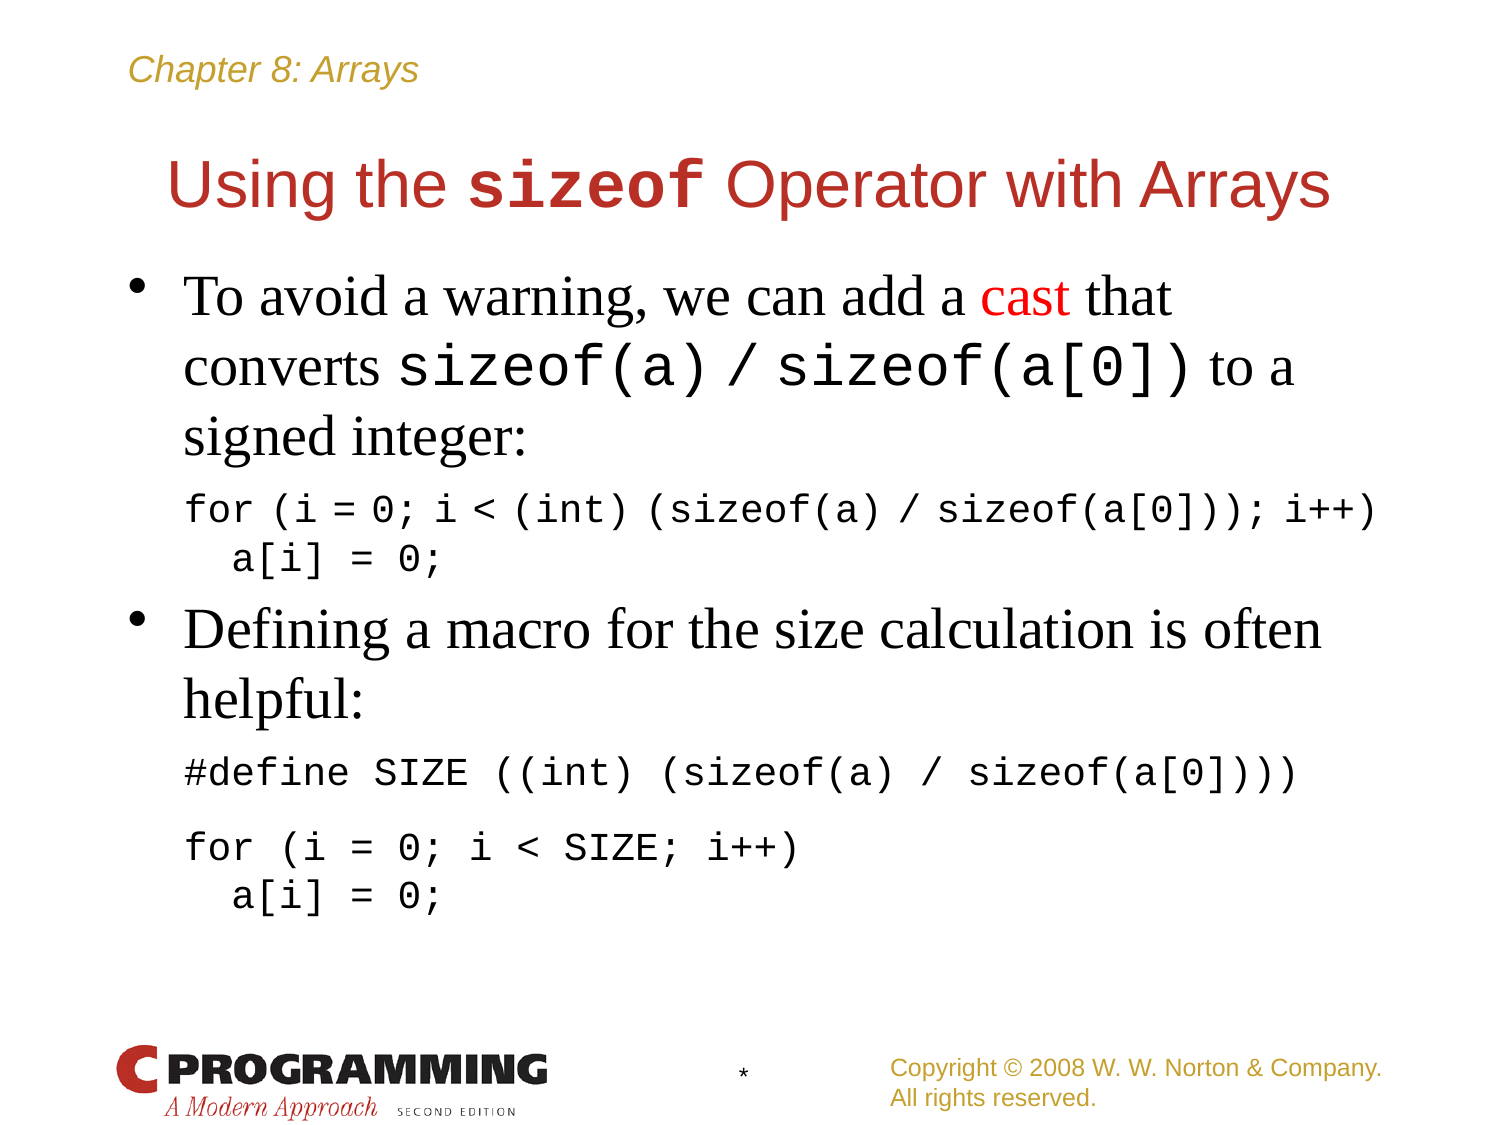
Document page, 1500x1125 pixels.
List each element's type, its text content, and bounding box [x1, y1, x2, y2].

picture [112, 1041, 550, 1123]
list To avoid a warning, we can add a cast that converts sizeof(a) / sizeof(a[0]) to a signed integer: for (i = 0; i < (int) (sizeof(a) / sizeof(a[0])); i++) a[i] = 0; Defining a macro for the size calculation is often helpful: #define SIZE ((int) (sizeof(a) / sizeof(a[0]))) for (i = 0; i < SIZE; i++) a[i] = 0; [112, 249, 1400, 1038]
text_box * [687, 1050, 800, 1100]
text_box Copyright © 2008 W. W. Norton & Company. All rights reserved. [874, 1043, 1388, 1119]
title Using the sizeof Operator with Arrays [112, 125, 1388, 238]
